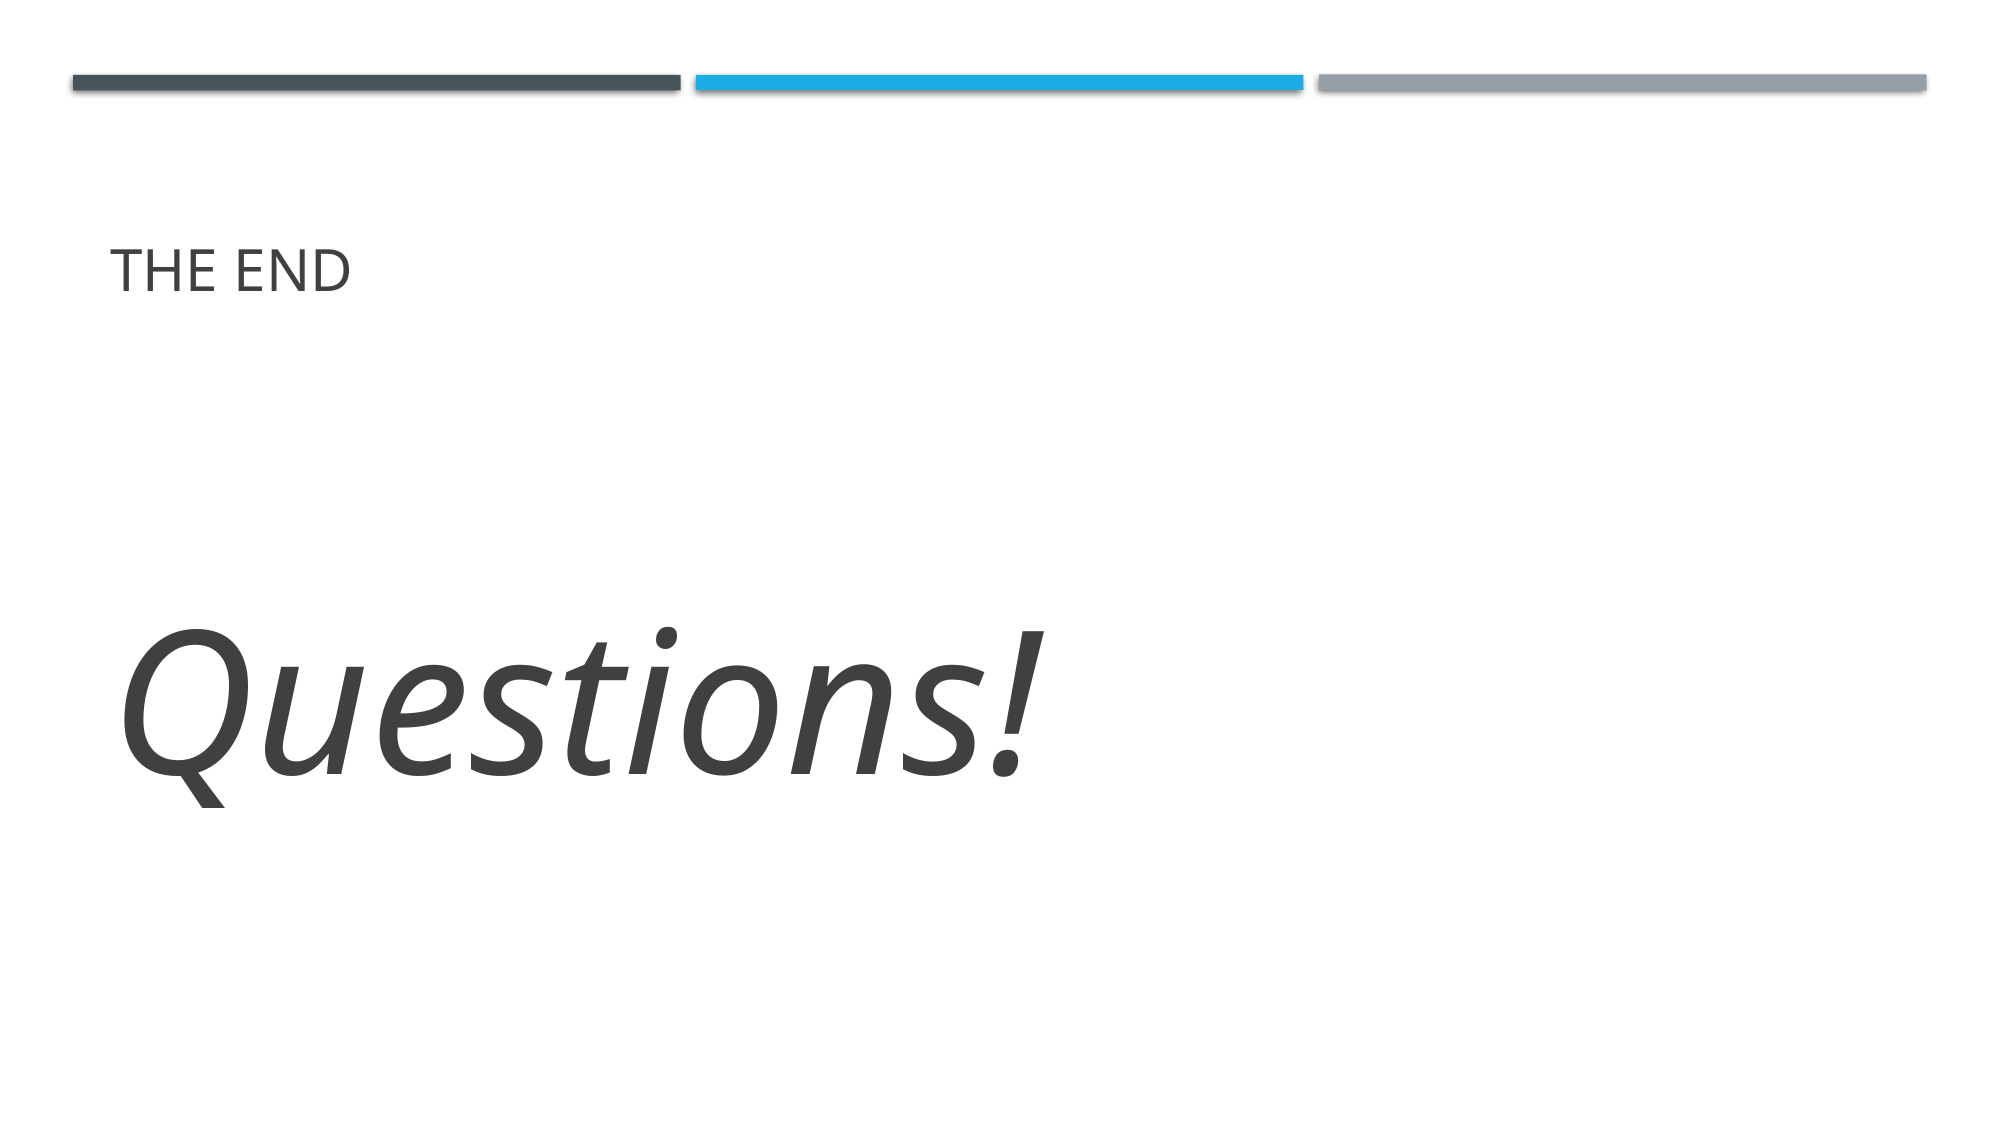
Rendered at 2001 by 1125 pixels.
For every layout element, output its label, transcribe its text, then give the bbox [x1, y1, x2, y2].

title THE END [95, 115, 1905, 311]
list Questions! [95, 383, 1905, 981]
